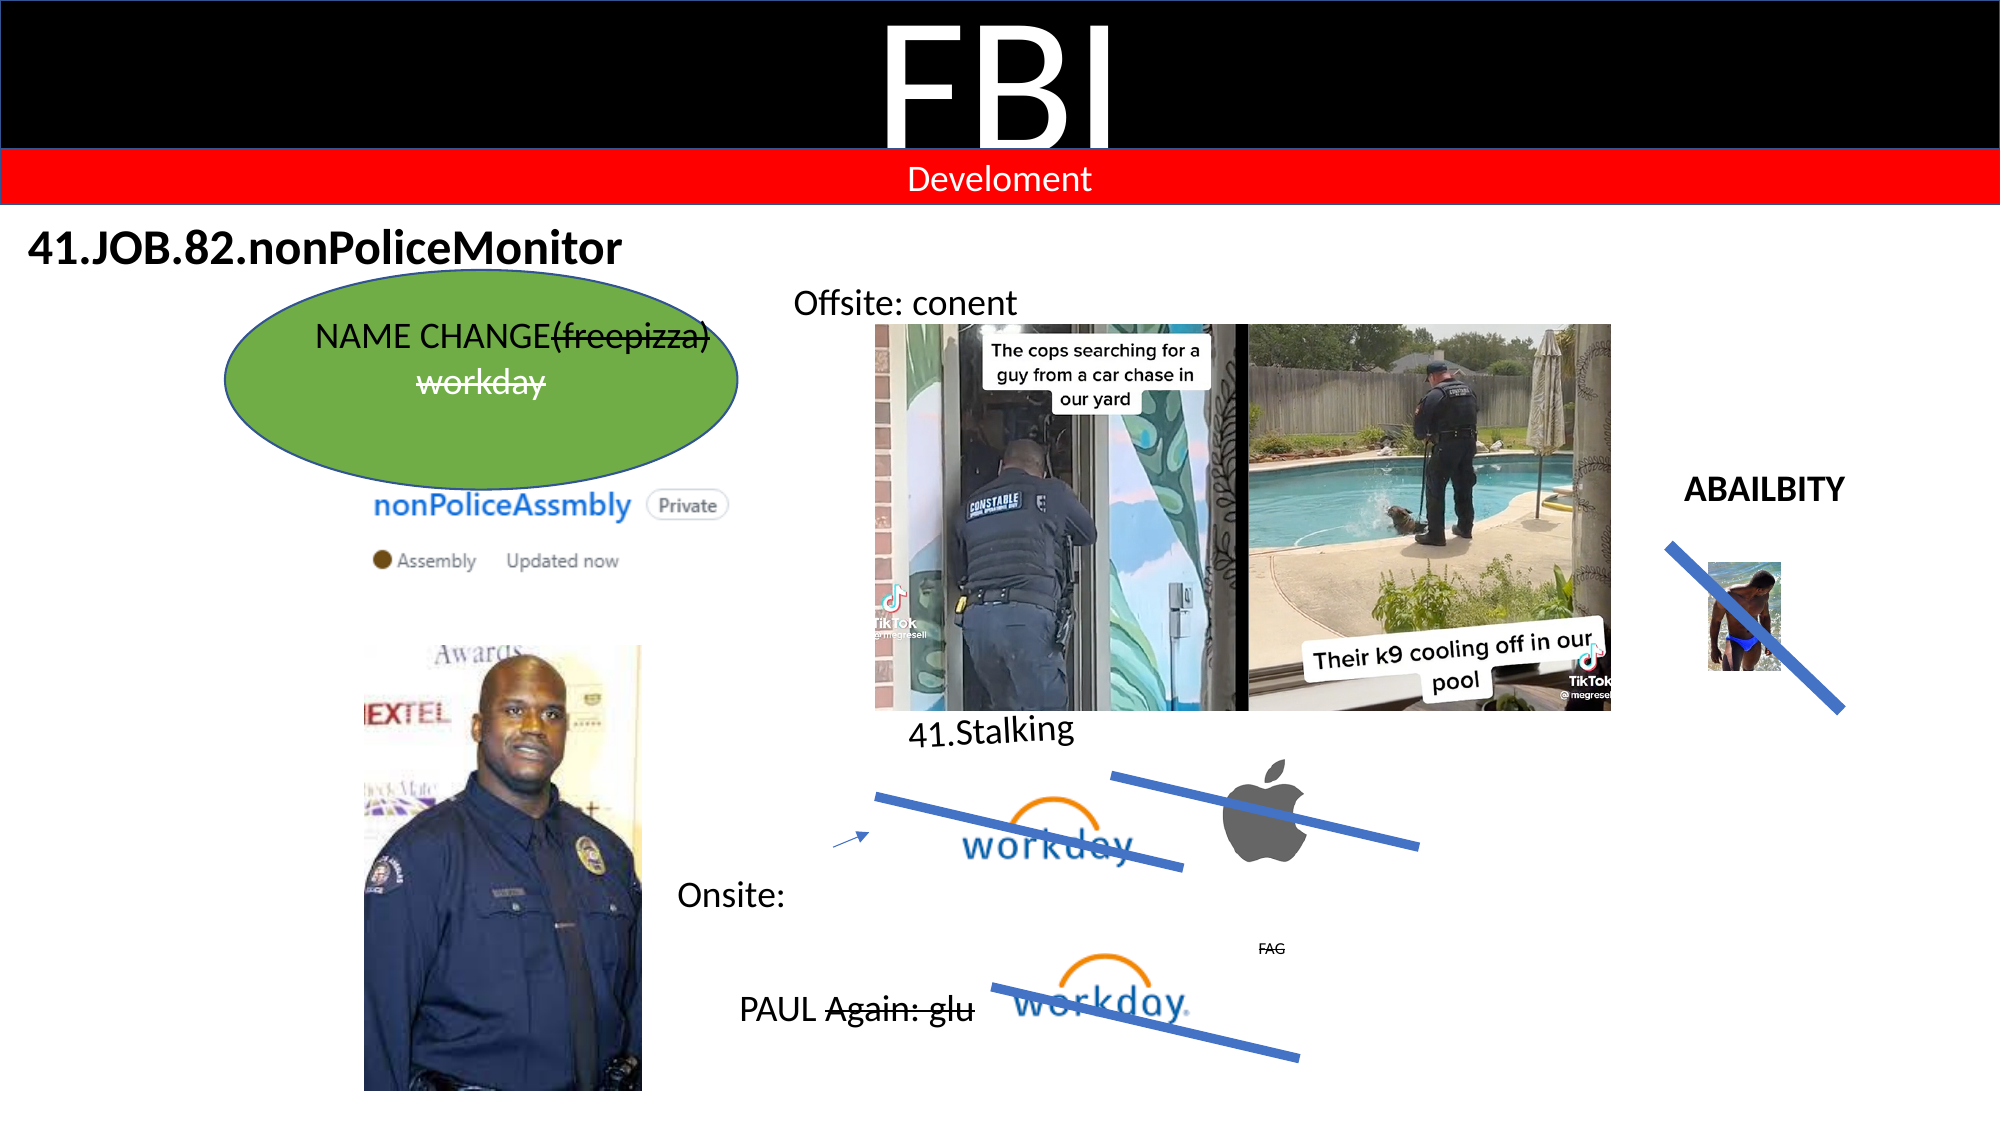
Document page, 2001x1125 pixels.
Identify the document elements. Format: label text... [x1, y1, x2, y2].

picture [1210, 848, 1320, 867]
picture [1008, 953, 1195, 986]
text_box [1110, 775, 1420, 848]
text_box Offsite: conent [778, 270, 1034, 331]
picture [875, 324, 1611, 711]
text_box FAG [1243, 930, 1301, 966]
text_box workday [223, 282, 739, 479]
text_box ABAILBITY [1669, 456, 1861, 516]
picture [364, 470, 778, 596]
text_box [832, 832, 870, 848]
text_box Develoment [0, 148, 2000, 205]
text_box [875, 796, 1184, 869]
text_box 41.Stalking [892, 711, 1331, 764]
text_box FBI [0, 0, 2000, 148]
text_box PAUL Again: glu [724, 976, 990, 1037]
picture [364, 645, 642, 1091]
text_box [1668, 545, 1842, 711]
text_box NAME CHANGE(freepizza) [300, 303, 726, 364]
picture [1210, 756, 1320, 775]
text_box Onsite: [662, 862, 810, 923]
text_box 41.JOB.82.nonPoliceMonitor [13, 207, 639, 282]
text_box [991, 986, 1300, 1059]
